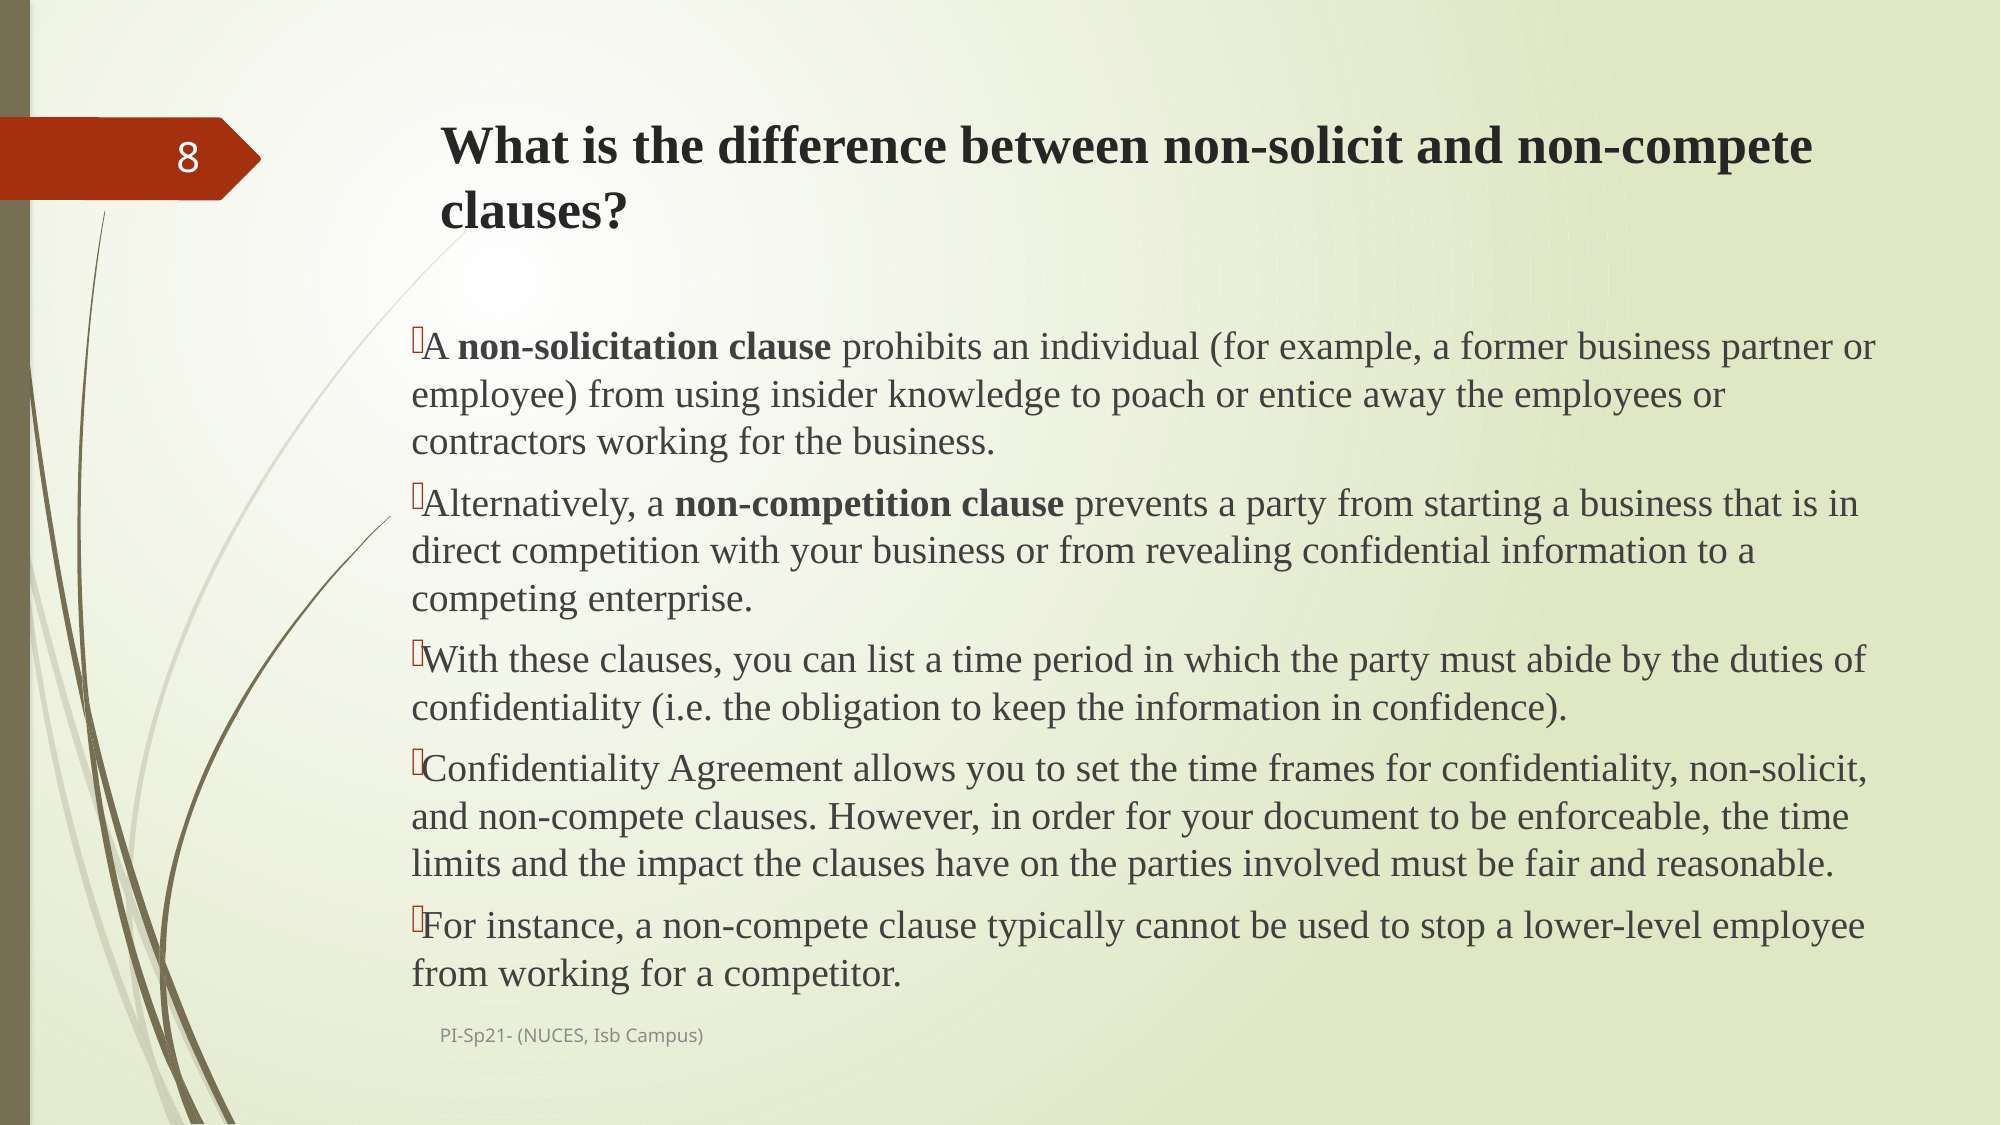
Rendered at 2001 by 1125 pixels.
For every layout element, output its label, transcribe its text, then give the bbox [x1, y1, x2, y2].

slide_number 8 [87, 129, 216, 190]
title What is the difference between non-solicit and non-compete clauses? [425, 102, 1888, 312]
footer PI-Sp21- (NUCES, Isb Campus) [424, 1006, 1675, 1067]
list A non-solicitation clause prohibits an individual (for example, a former business partner or employee) from using insider knowledge to poach or entice away the employees or contractors working for the business. Alternatively, a non-competition clause prevents a party from starting a business that is in direct competition with your business or from revealing confidential information to a competing enterprise. With these clauses, you can list a time period in which the party must abide by the duties of confidentiality (i.e. the obligation to keep the information in confidence). Confidentiality Agreement allows you to set the time frames for confidentiality, non-solicit, and non-compete clauses. However, in order for your document to be enforceable, the time limits and the impact the clauses have on the parties involved must be fair and reasonable. For instance, a non-compete clause typically cannot be used to stop a lower-level employee from working for a competitor. [396, 312, 1917, 1043]
